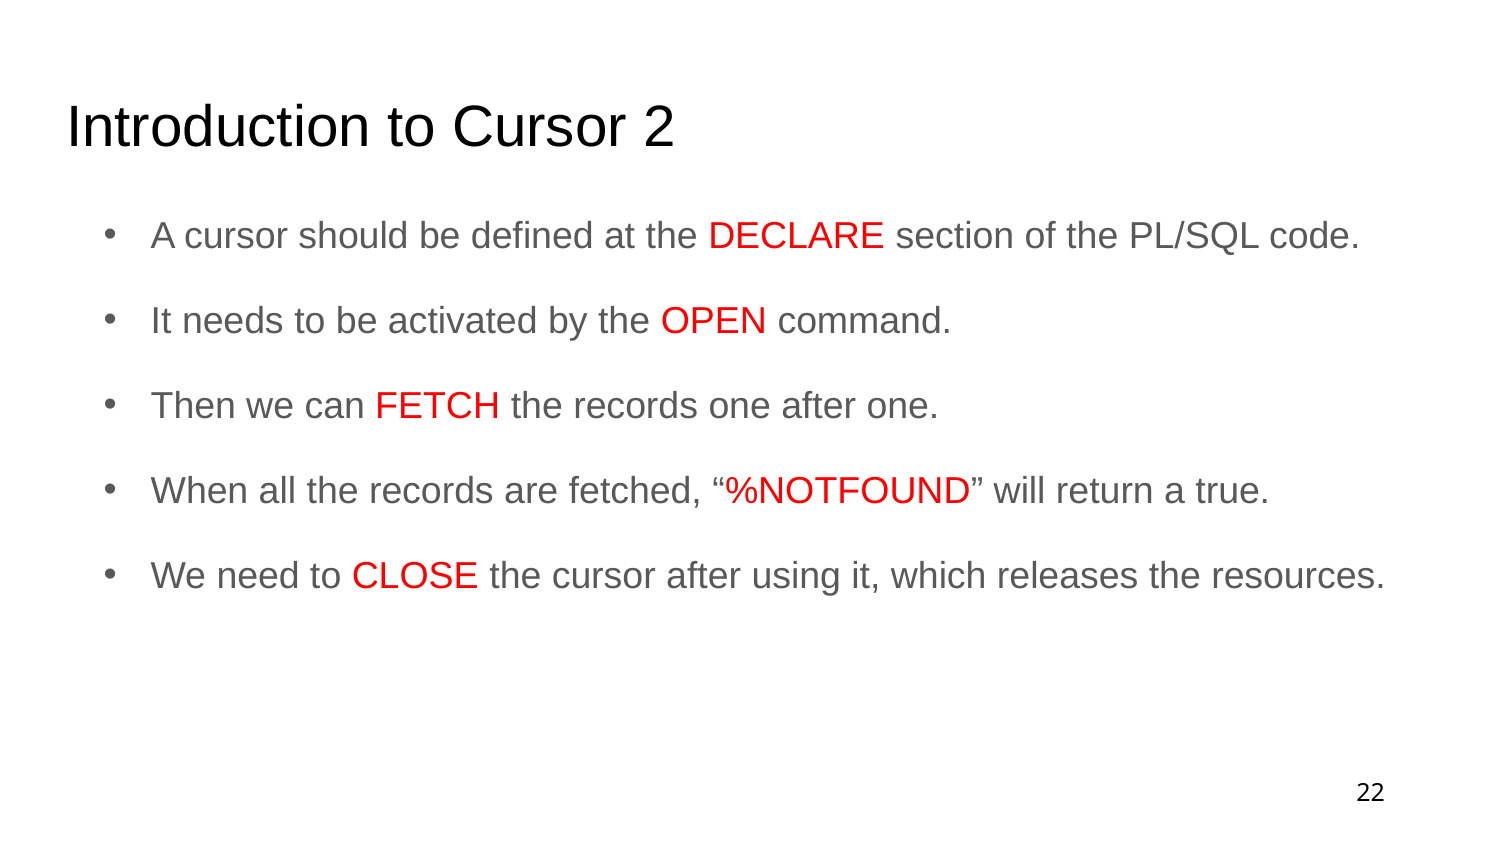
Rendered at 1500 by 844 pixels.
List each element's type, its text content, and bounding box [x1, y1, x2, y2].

title Introduction to Cursor 2 [51, 72, 1449, 167]
list A cursor should be defined at the DECLARE section of the PL/SQL code. It needs to be activated by the OPEN command. Then we can FETCH the records one after one. When all the records are fetched, “%NOTFOUND” will return a true. We need to CLOSE the cursor after using it, which releases the resources. [51, 189, 1449, 750]
text_box 22 [1074, 769, 1400, 828]
